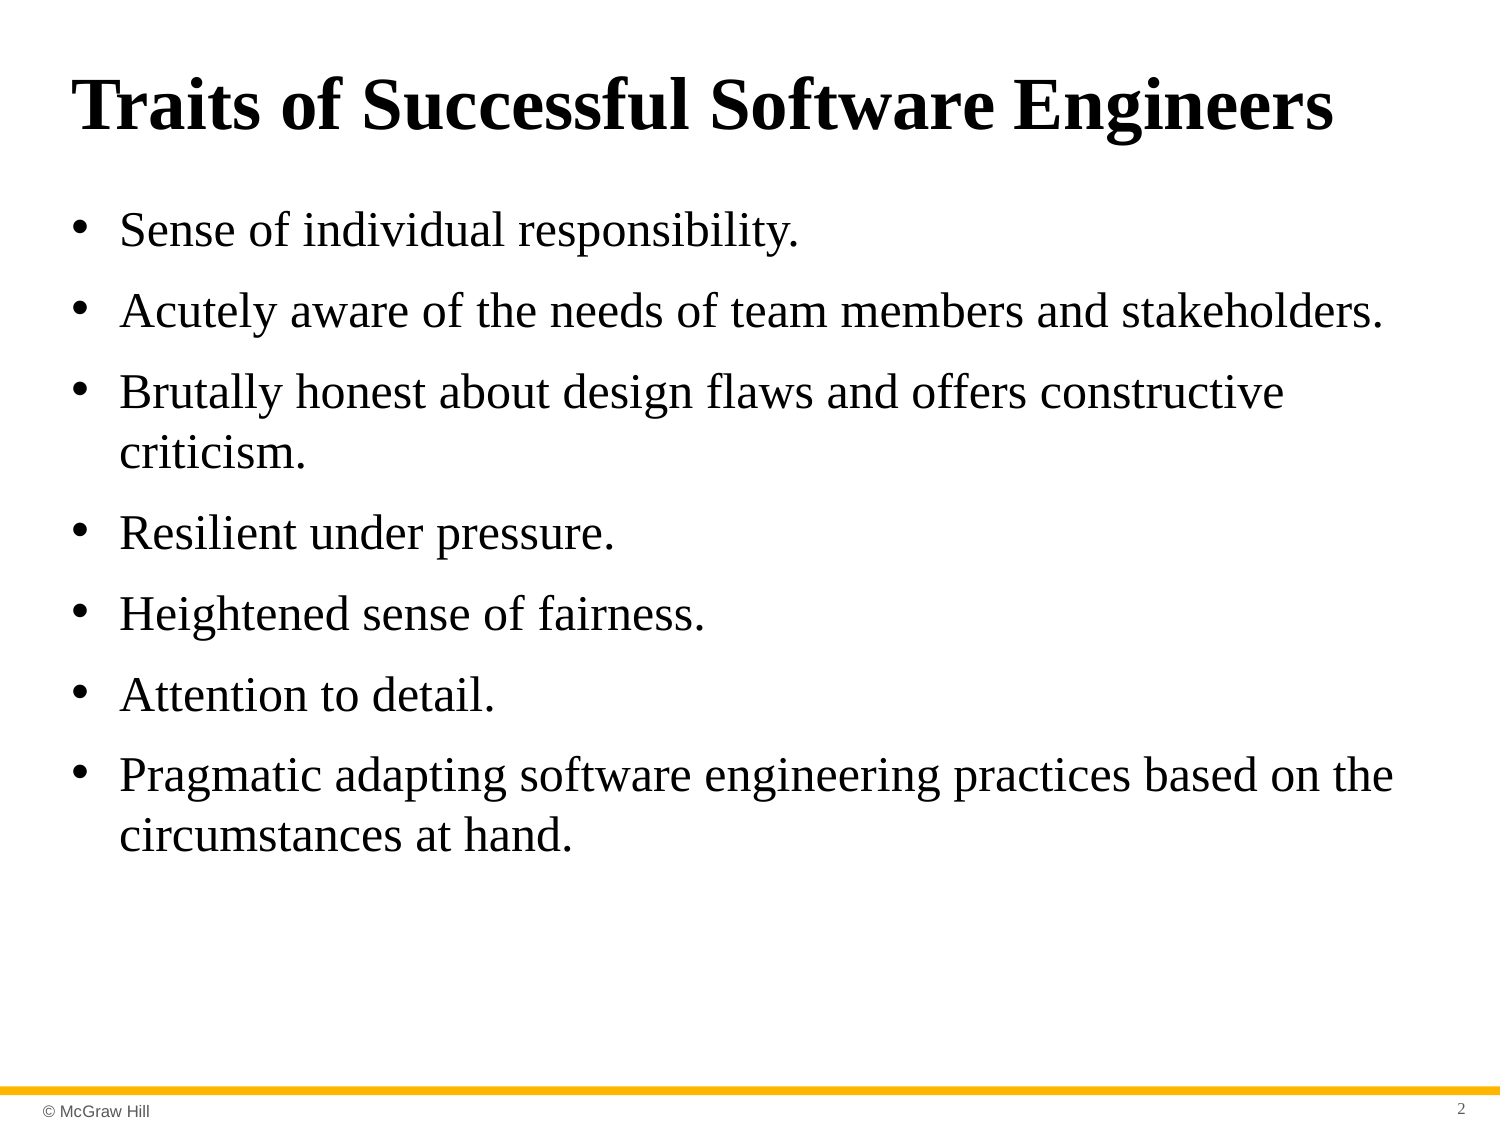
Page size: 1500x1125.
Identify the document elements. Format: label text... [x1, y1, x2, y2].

slide_number 2 [1415, 1094, 1474, 1122]
title Traits of Successful Software Engineers [56, 55, 1444, 157]
list Sense of individual responsibility. Acutely aware of the needs of team members and stakeholders. Brutally honest about design flaws and offers constructive criticism. Resilient under pressure. Heightened sense of fairness. Attention to detail. Pragmatic adapting software engineering practices based on the circumstances at hand. [56, 189, 1444, 963]
